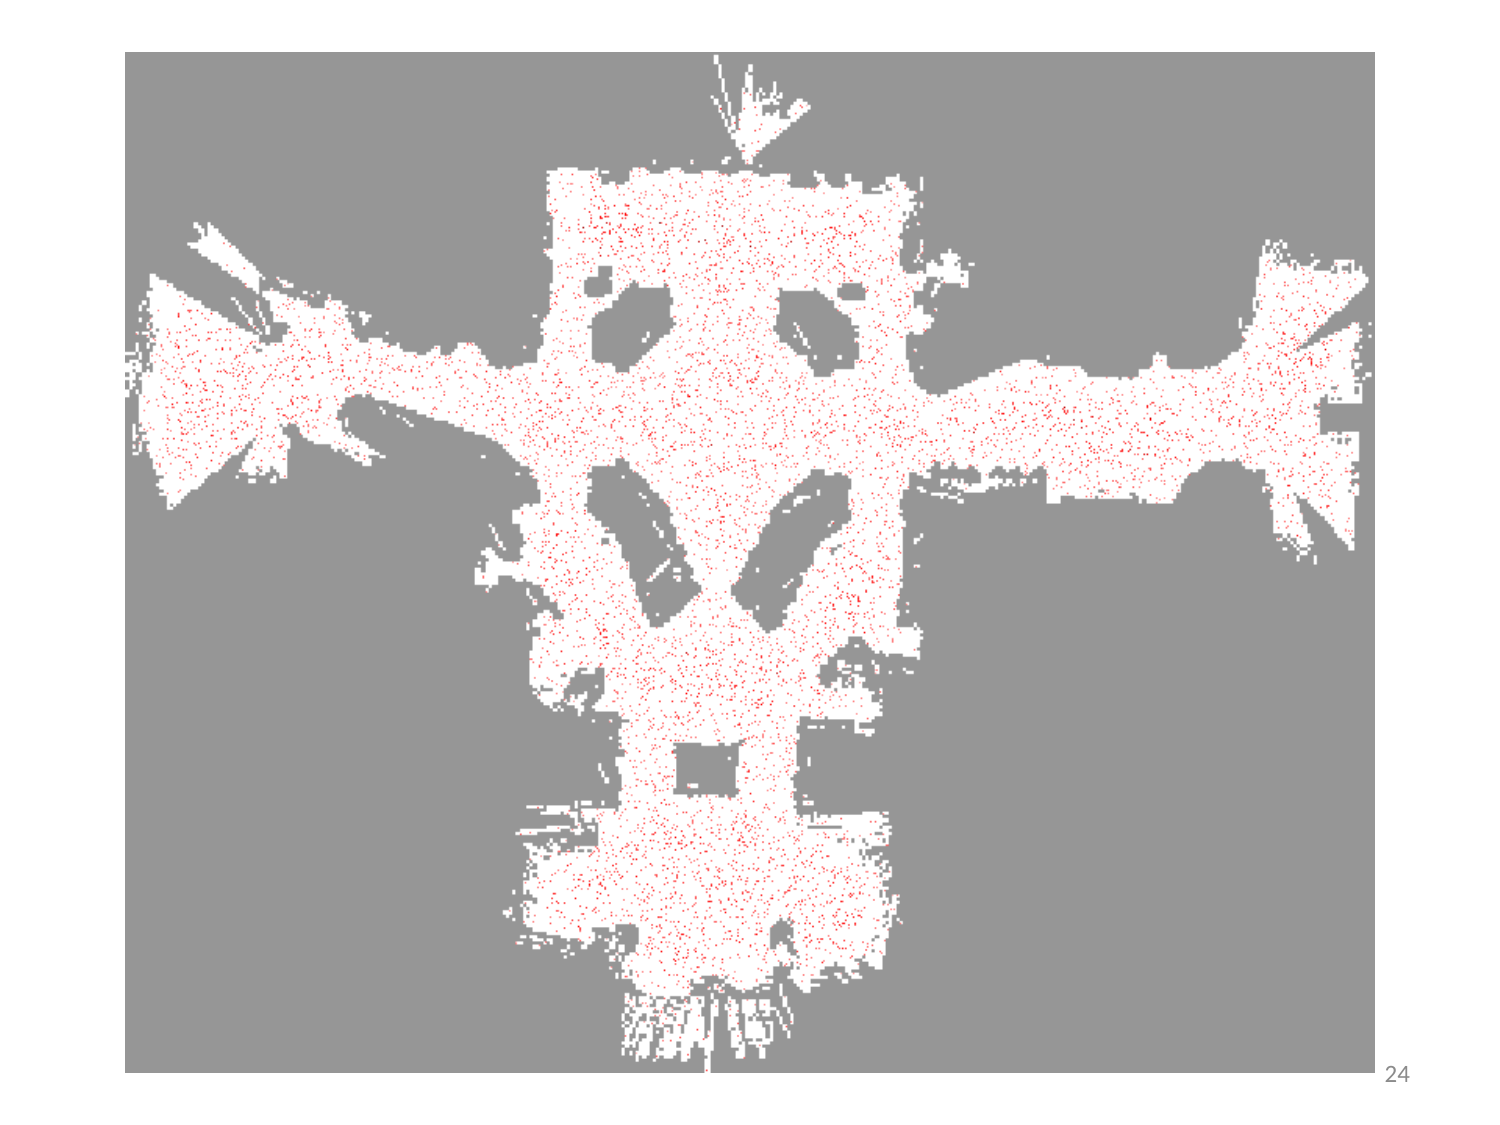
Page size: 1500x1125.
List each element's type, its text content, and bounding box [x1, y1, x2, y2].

picture [124, 52, 1376, 1073]
slide_number 24 [1074, 1042, 1425, 1103]
